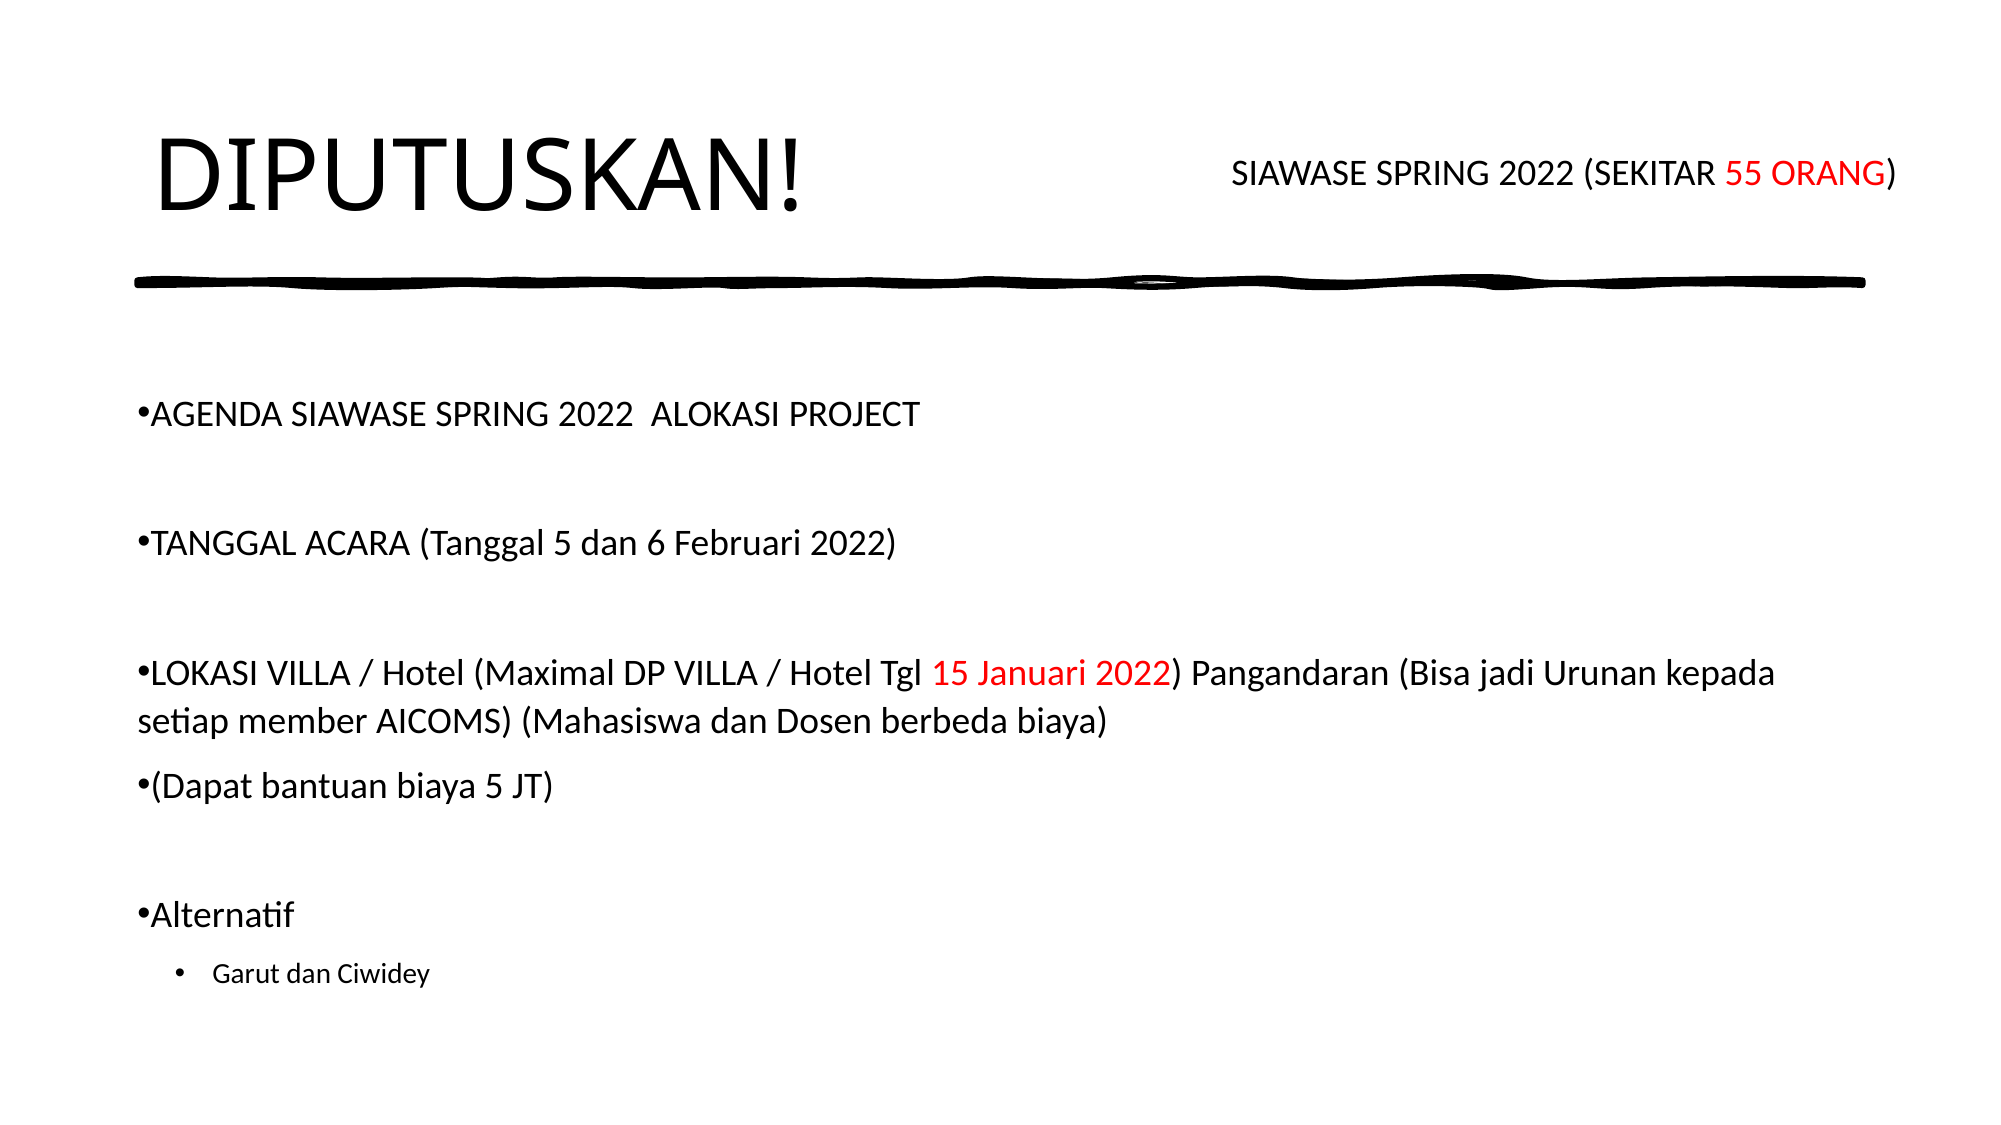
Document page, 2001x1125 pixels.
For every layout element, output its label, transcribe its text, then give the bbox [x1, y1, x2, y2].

list AGENDA SIAWASE SPRING 2022 ALOKASI PROJECT TANGGAL ACARA (Tanggal 5 dan 6 Februari 2022) LOKASI VILLA / Hotel (Maximal DP VILLA / Hotel Tgl 15 Januari 2022) Pangandaran (Bisa jadi Urunan kepada setiap member AICOMS) (Mahasiswa dan Dosen berbeda biaya) (Dapat bantuan biaya 5 JT) Alternatif Garut dan Ciwidey [122, 316, 1848, 1014]
title DIPUTUSKAN! [137, 61, 1897, 279]
text_box SIAWASE SPRING 2022 (SEKITAR 55 ORANG) [1216, 137, 2000, 201]
